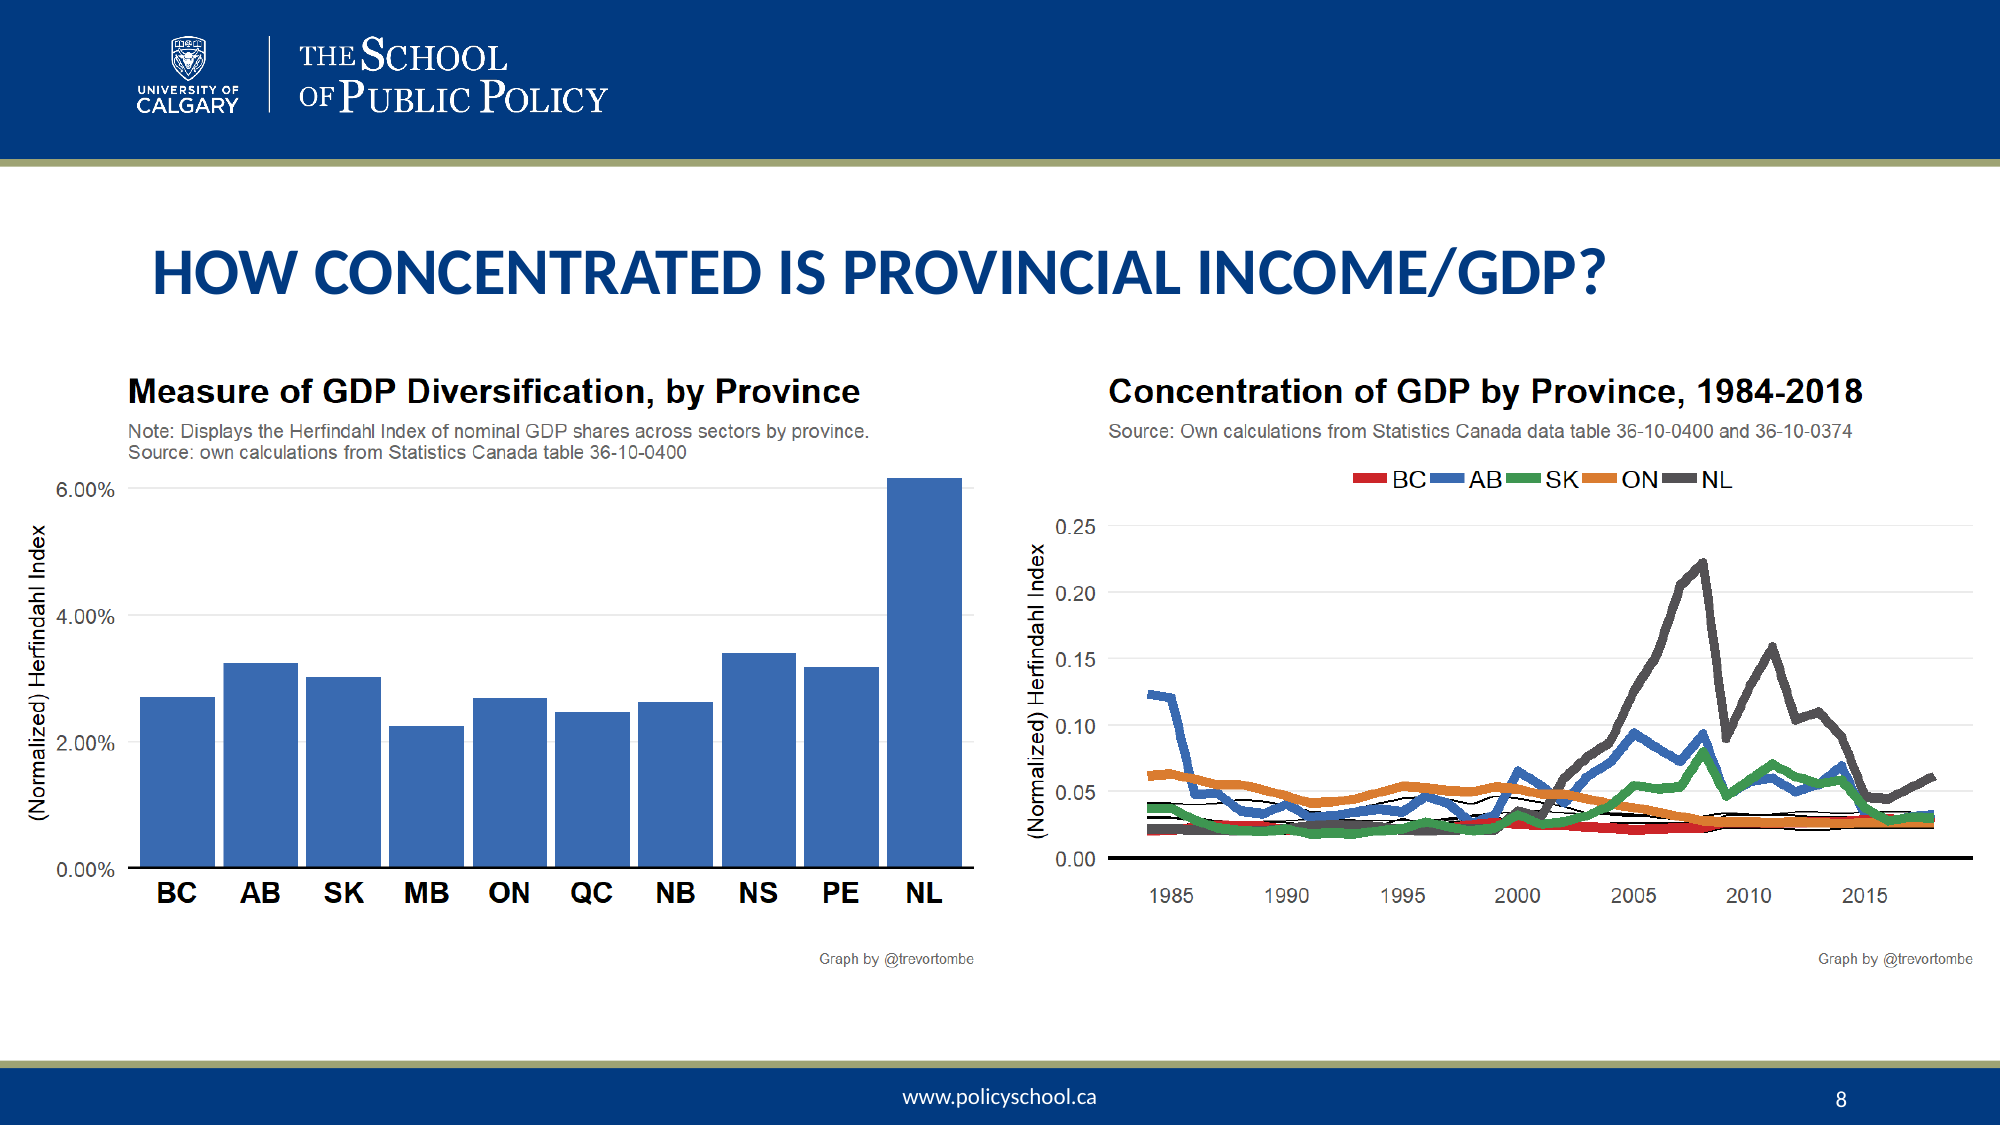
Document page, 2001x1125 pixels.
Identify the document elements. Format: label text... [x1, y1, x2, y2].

title How Concentrated Is Provincial Income/GDP? [137, 190, 1863, 356]
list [1012, 363, 1986, 983]
picture [137, 36, 608, 113]
slide_number 8 [1412, 1081, 1863, 1116]
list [13, 363, 988, 983]
